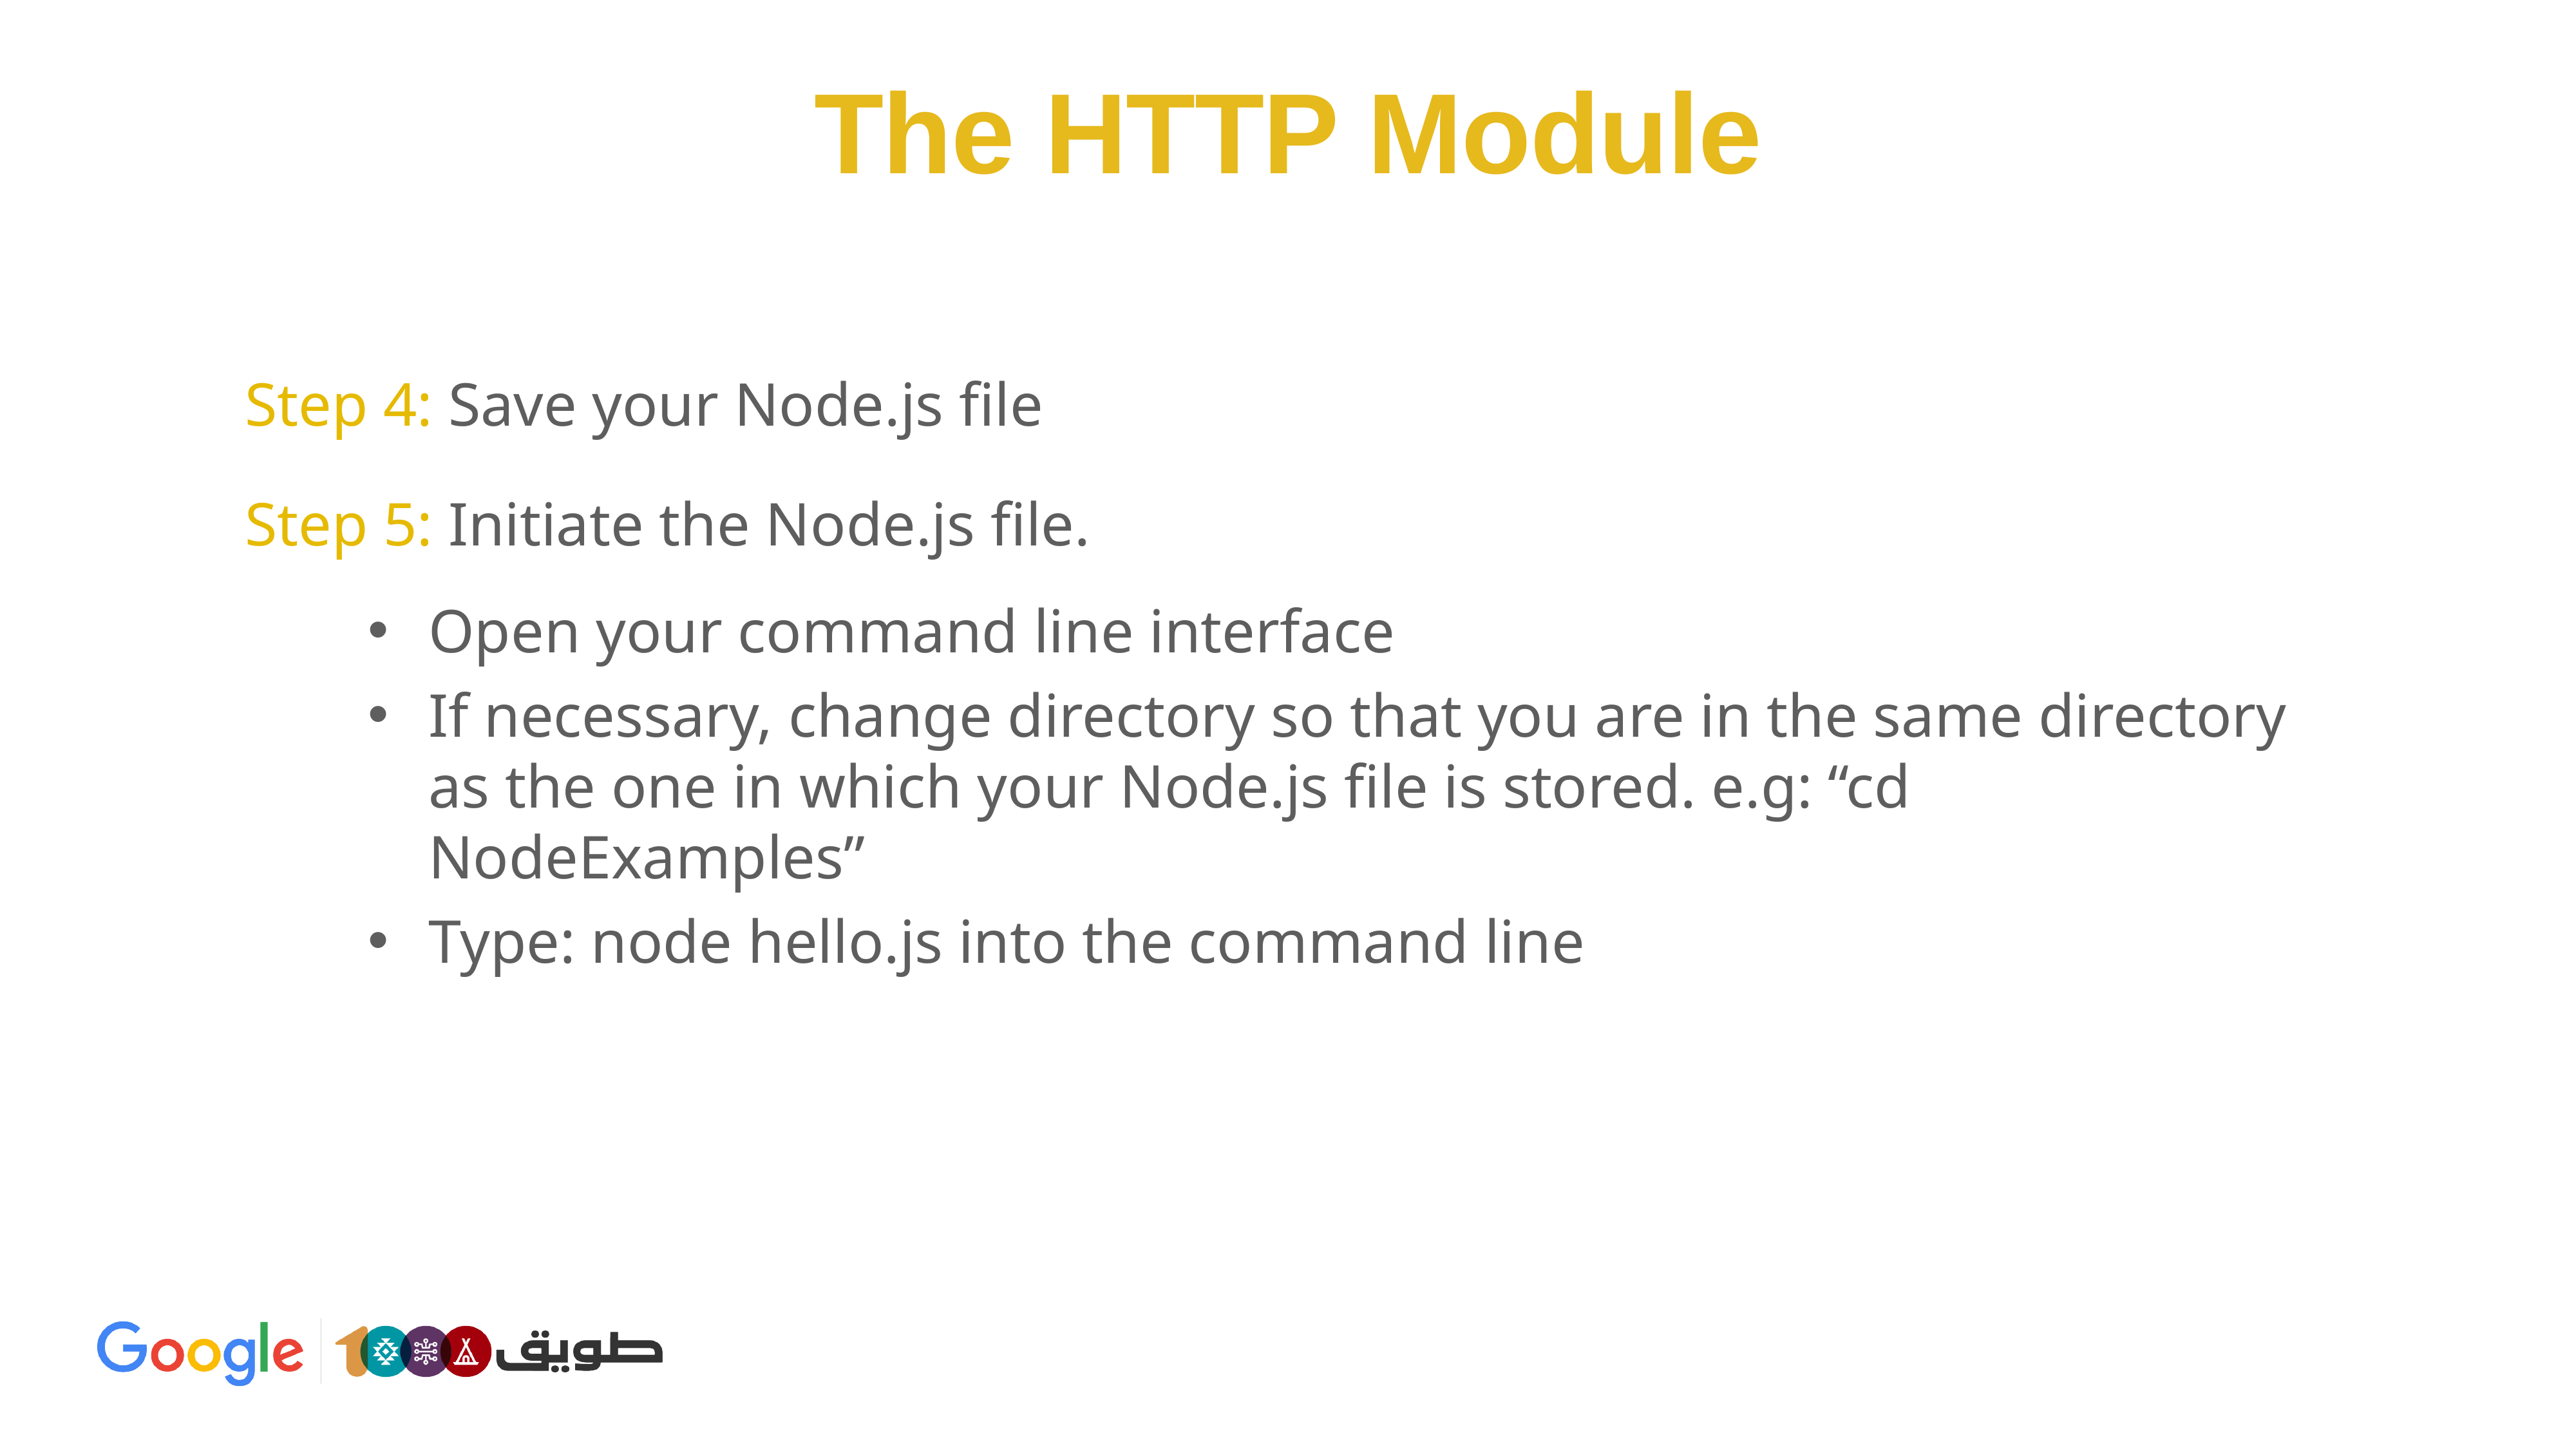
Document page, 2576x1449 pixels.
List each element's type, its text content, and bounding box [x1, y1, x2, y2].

picture [53, 1159, 708, 1449]
text_box Open your command line interface If necessary, change directory so that you are in the same directory as the one in which your Node.js file is stored. e.g: “cd NodeExamples” Type: node hello.js into the command line [363, 588, 2298, 1019]
text_box Step 4: Save your Node.js file Step 5: Initiate the Node.js file. [219, 221, 2441, 1291]
text_box The HTTP Module [88, 60, 2488, 222]
